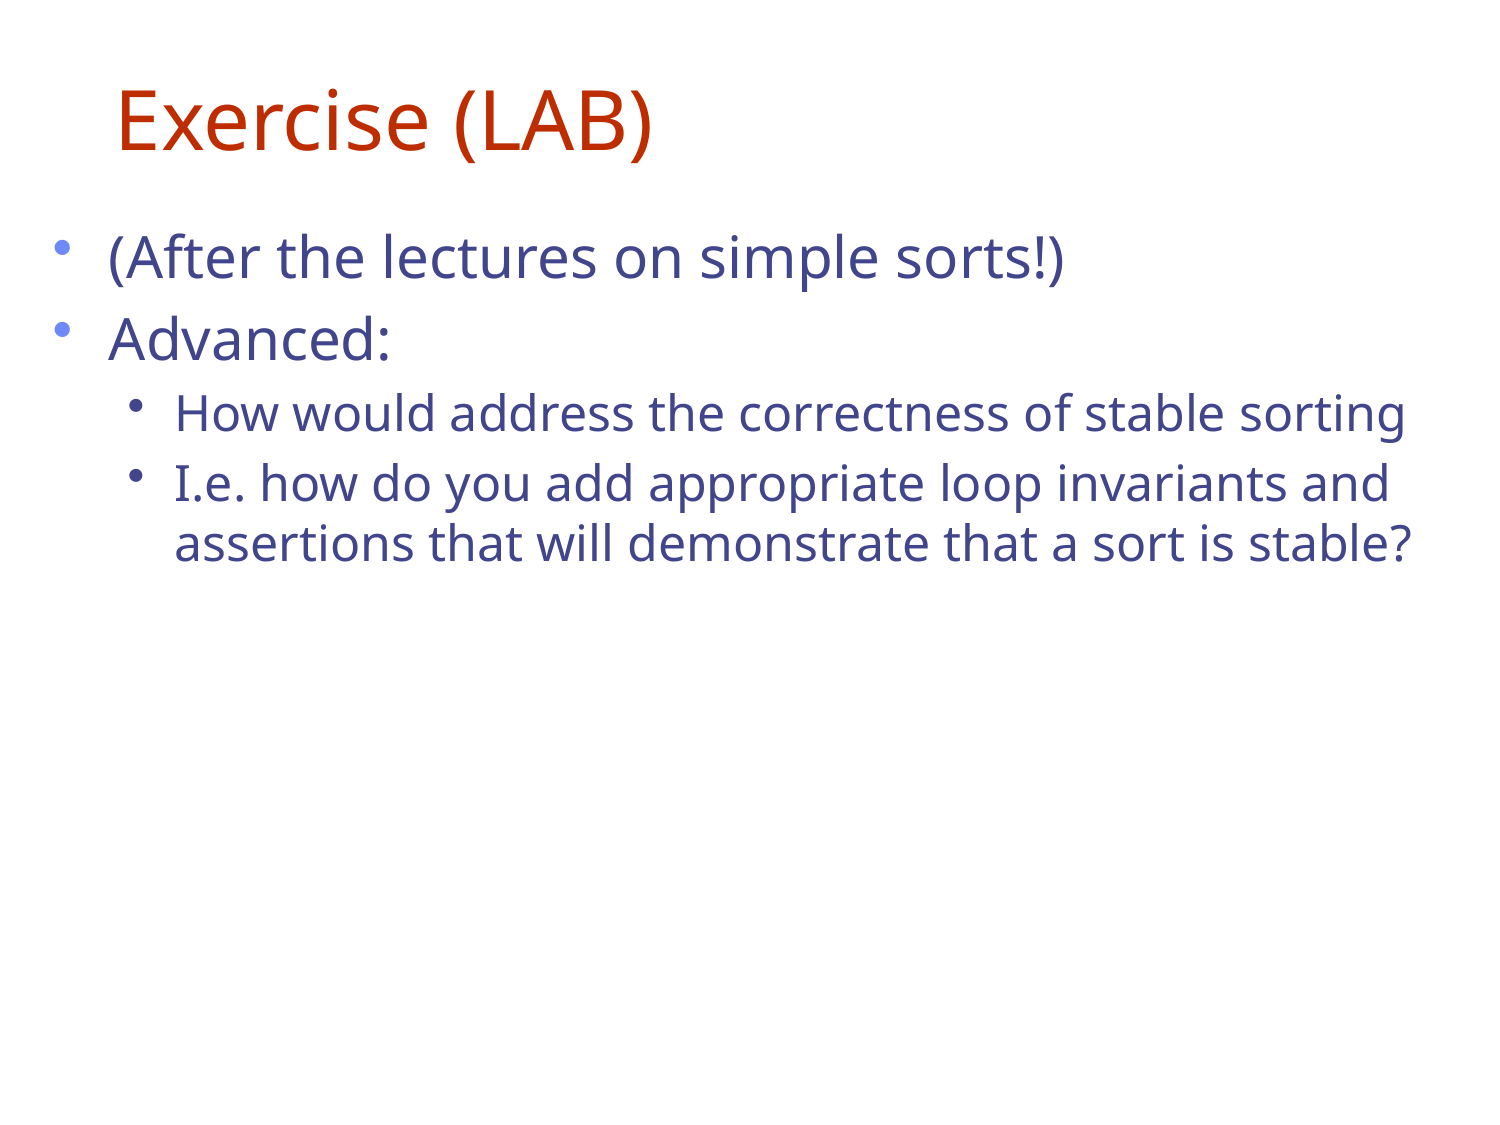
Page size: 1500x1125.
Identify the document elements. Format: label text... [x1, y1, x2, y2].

title Exercise (LAB) [99, 49, 1376, 176]
list (After the lectures on simple sorts!) Advanced: How would address the correctness of stable sorting I.e. how do you add appropriate loop invariants and assertions that will demonstrate that a sort is stable? [37, 212, 1463, 1001]
